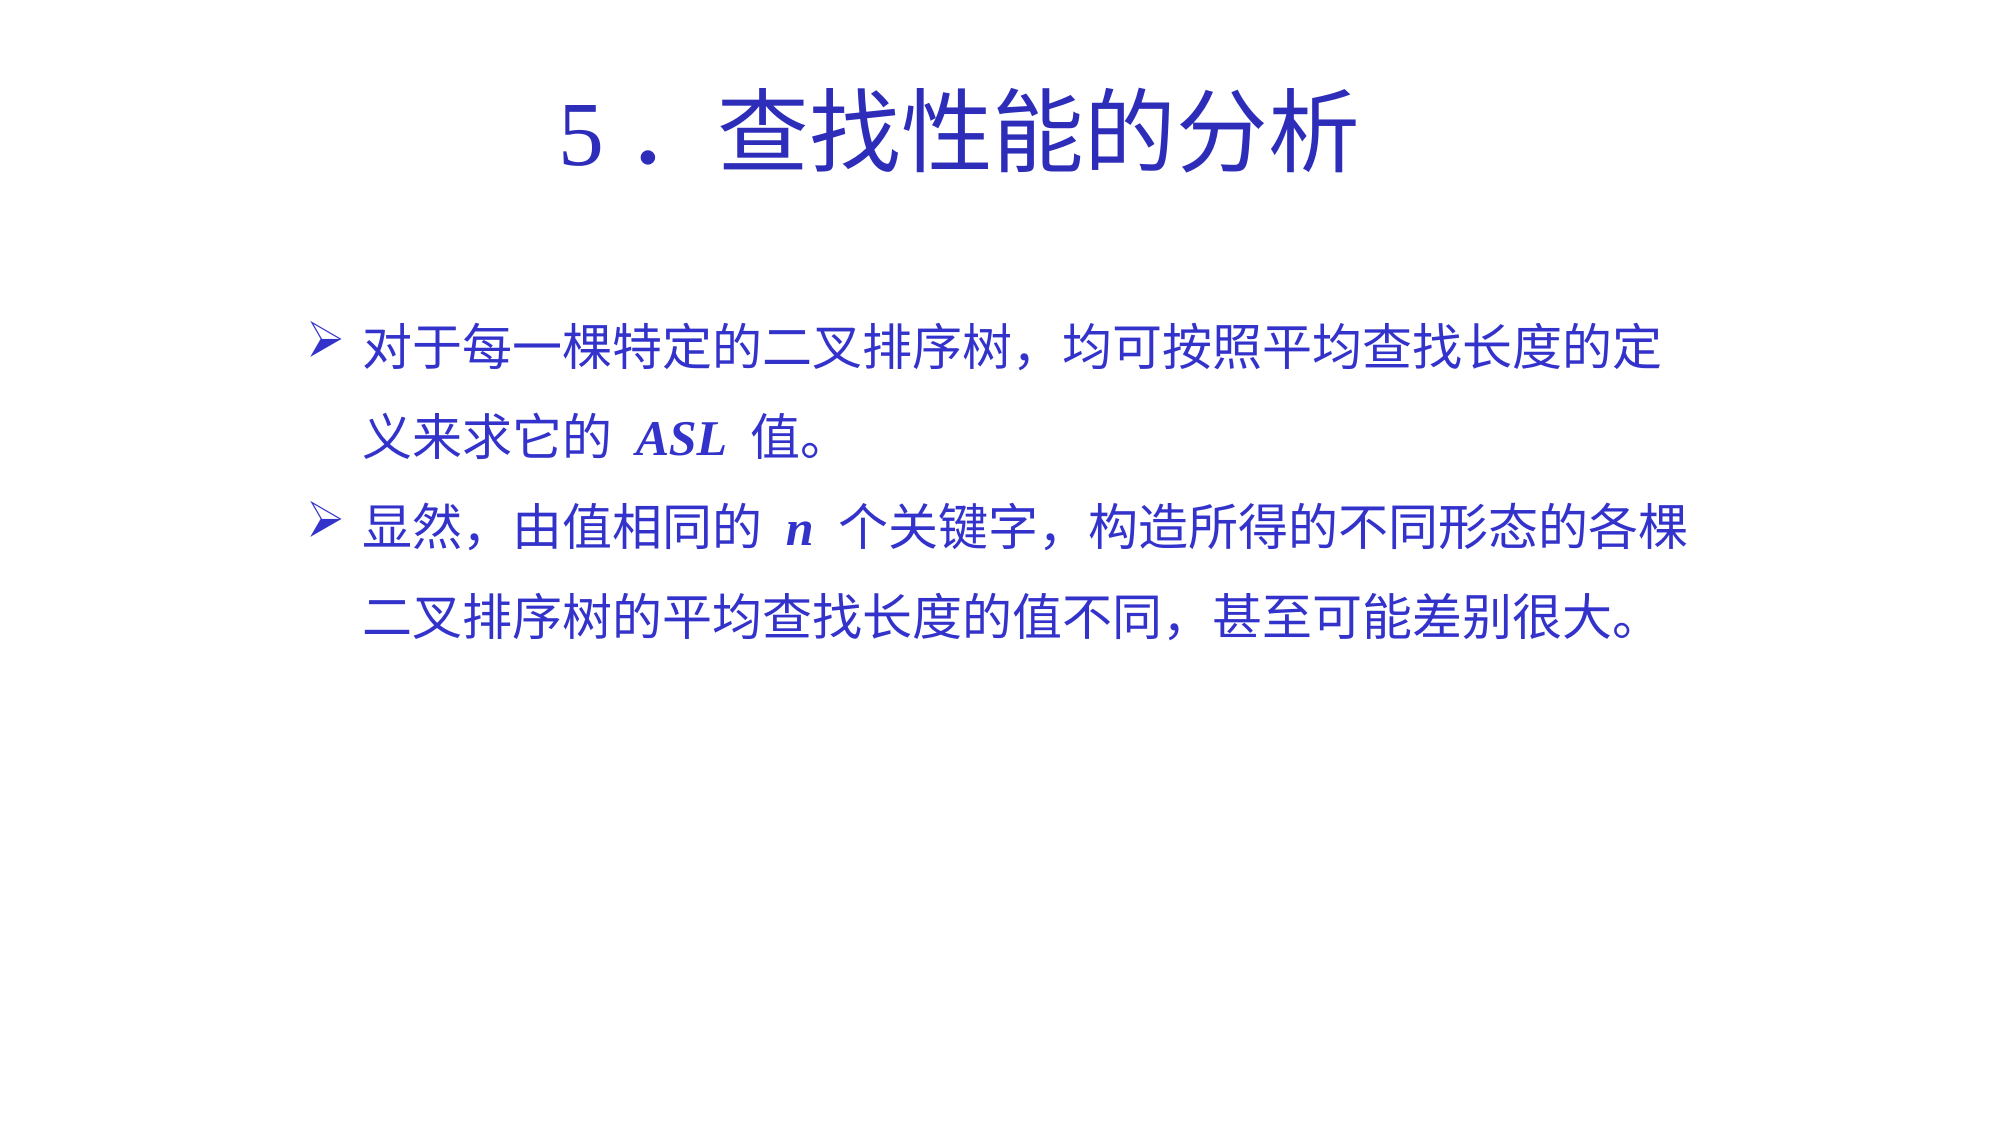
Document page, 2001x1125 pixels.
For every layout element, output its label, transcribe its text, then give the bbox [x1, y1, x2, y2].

text_box 对于每一棵特定的二叉排序树，均可按照平均查找长度的定义来求它的 ASL 值。 显然，由值相同的 n 个关键字，构造所得的不同形态的各棵二叉排序树的平均查找长度的值不同，甚至可能差别很大。 [291, 278, 1709, 653]
text_box 5．查找性能的分析 [543, 66, 1376, 192]
